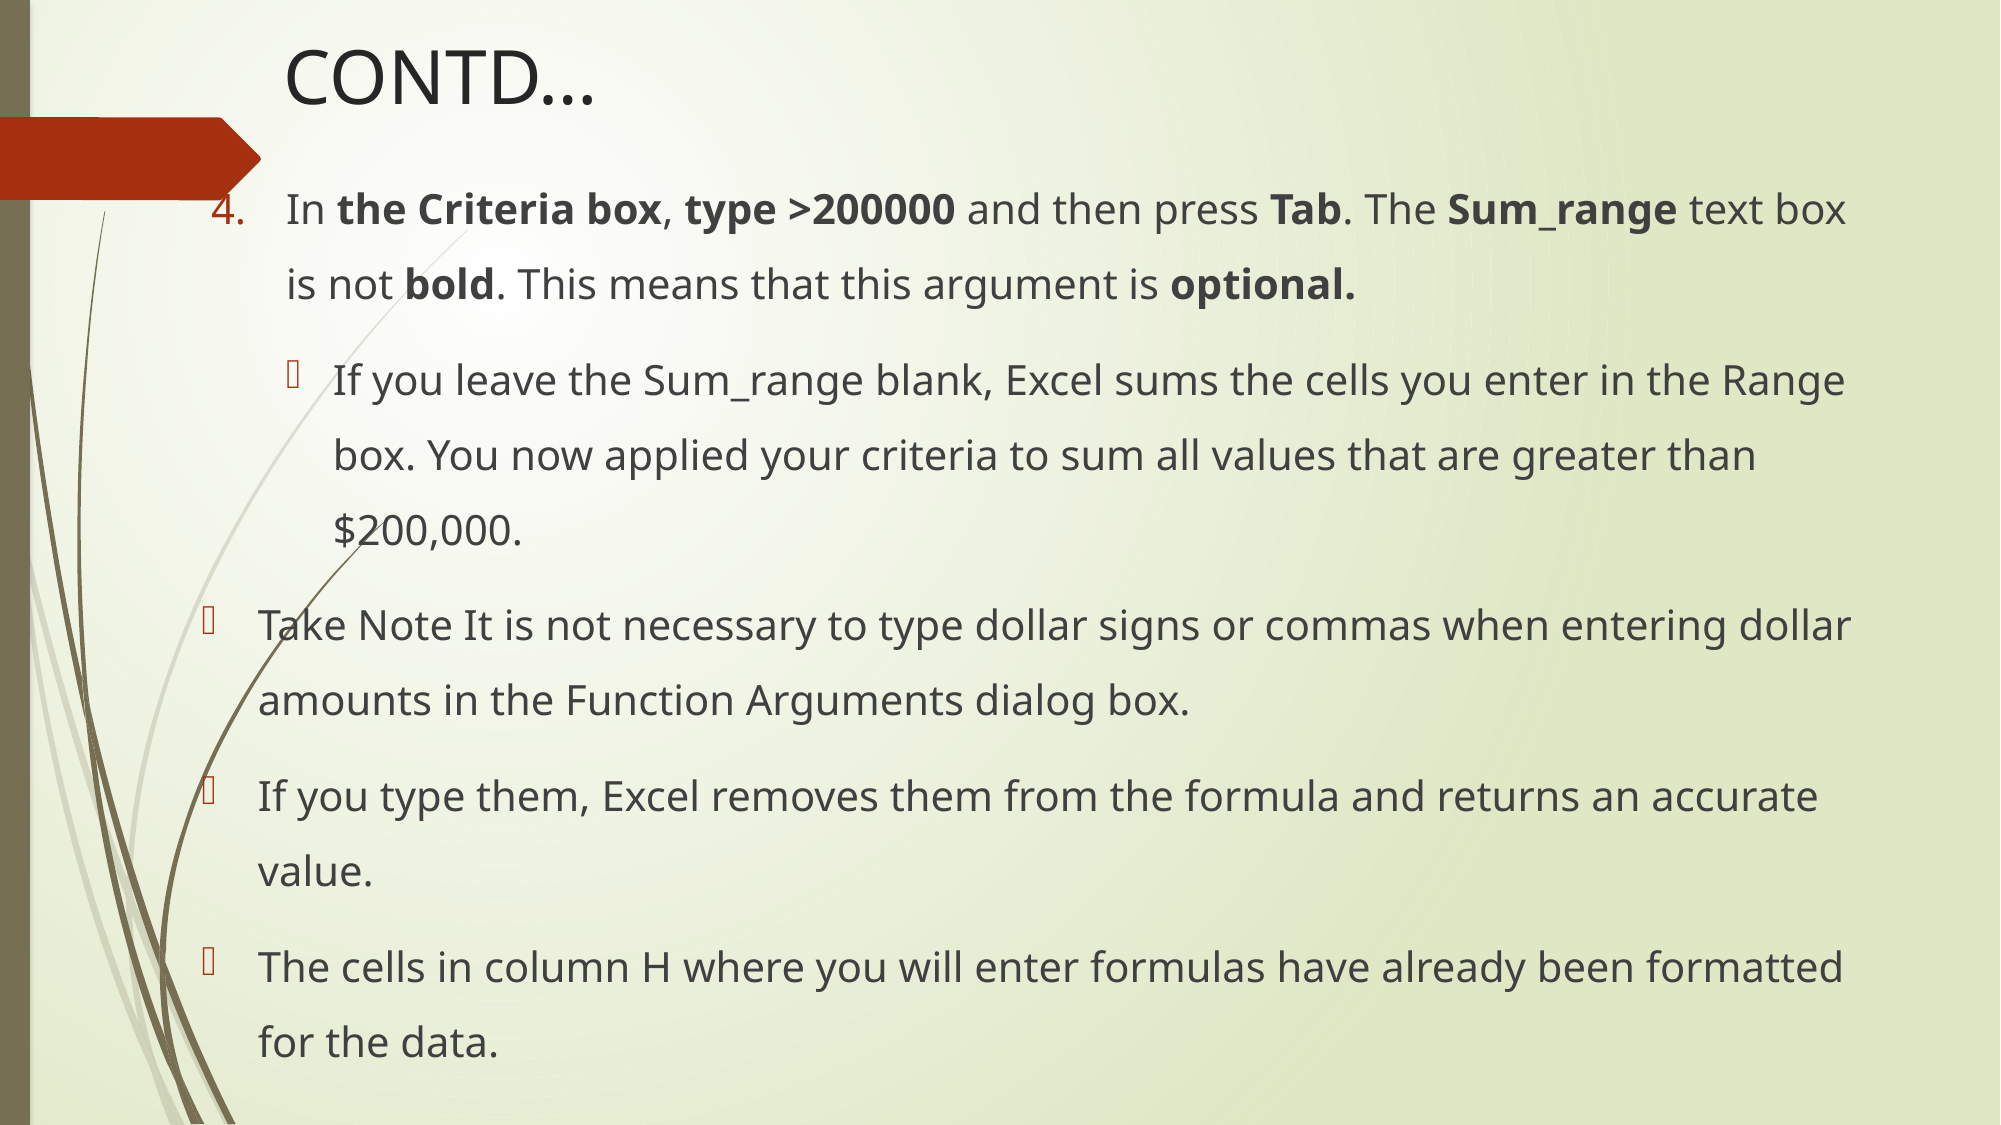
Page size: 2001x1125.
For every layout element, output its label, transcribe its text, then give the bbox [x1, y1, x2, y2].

title CONTD… [269, 22, 1731, 149]
list In the Criteria box, type >200000 and then press Tab. The Sum_range text box is not bold. This means that this argument is optional. If you leave the Sum_range blank, Excel sums the cells you enter in the Range box. You now applied your criteria to sum all values that are greater than $200,000. Take Note It is not necessary to type dollar signs or commas when entering dollar amounts in the Function Arguments dialog box. If you type them, Excel removes them from the formula and returns an accurate value. The cells in column H where you will enter formulas have already been formatted for the data. [186, 149, 1888, 1091]
